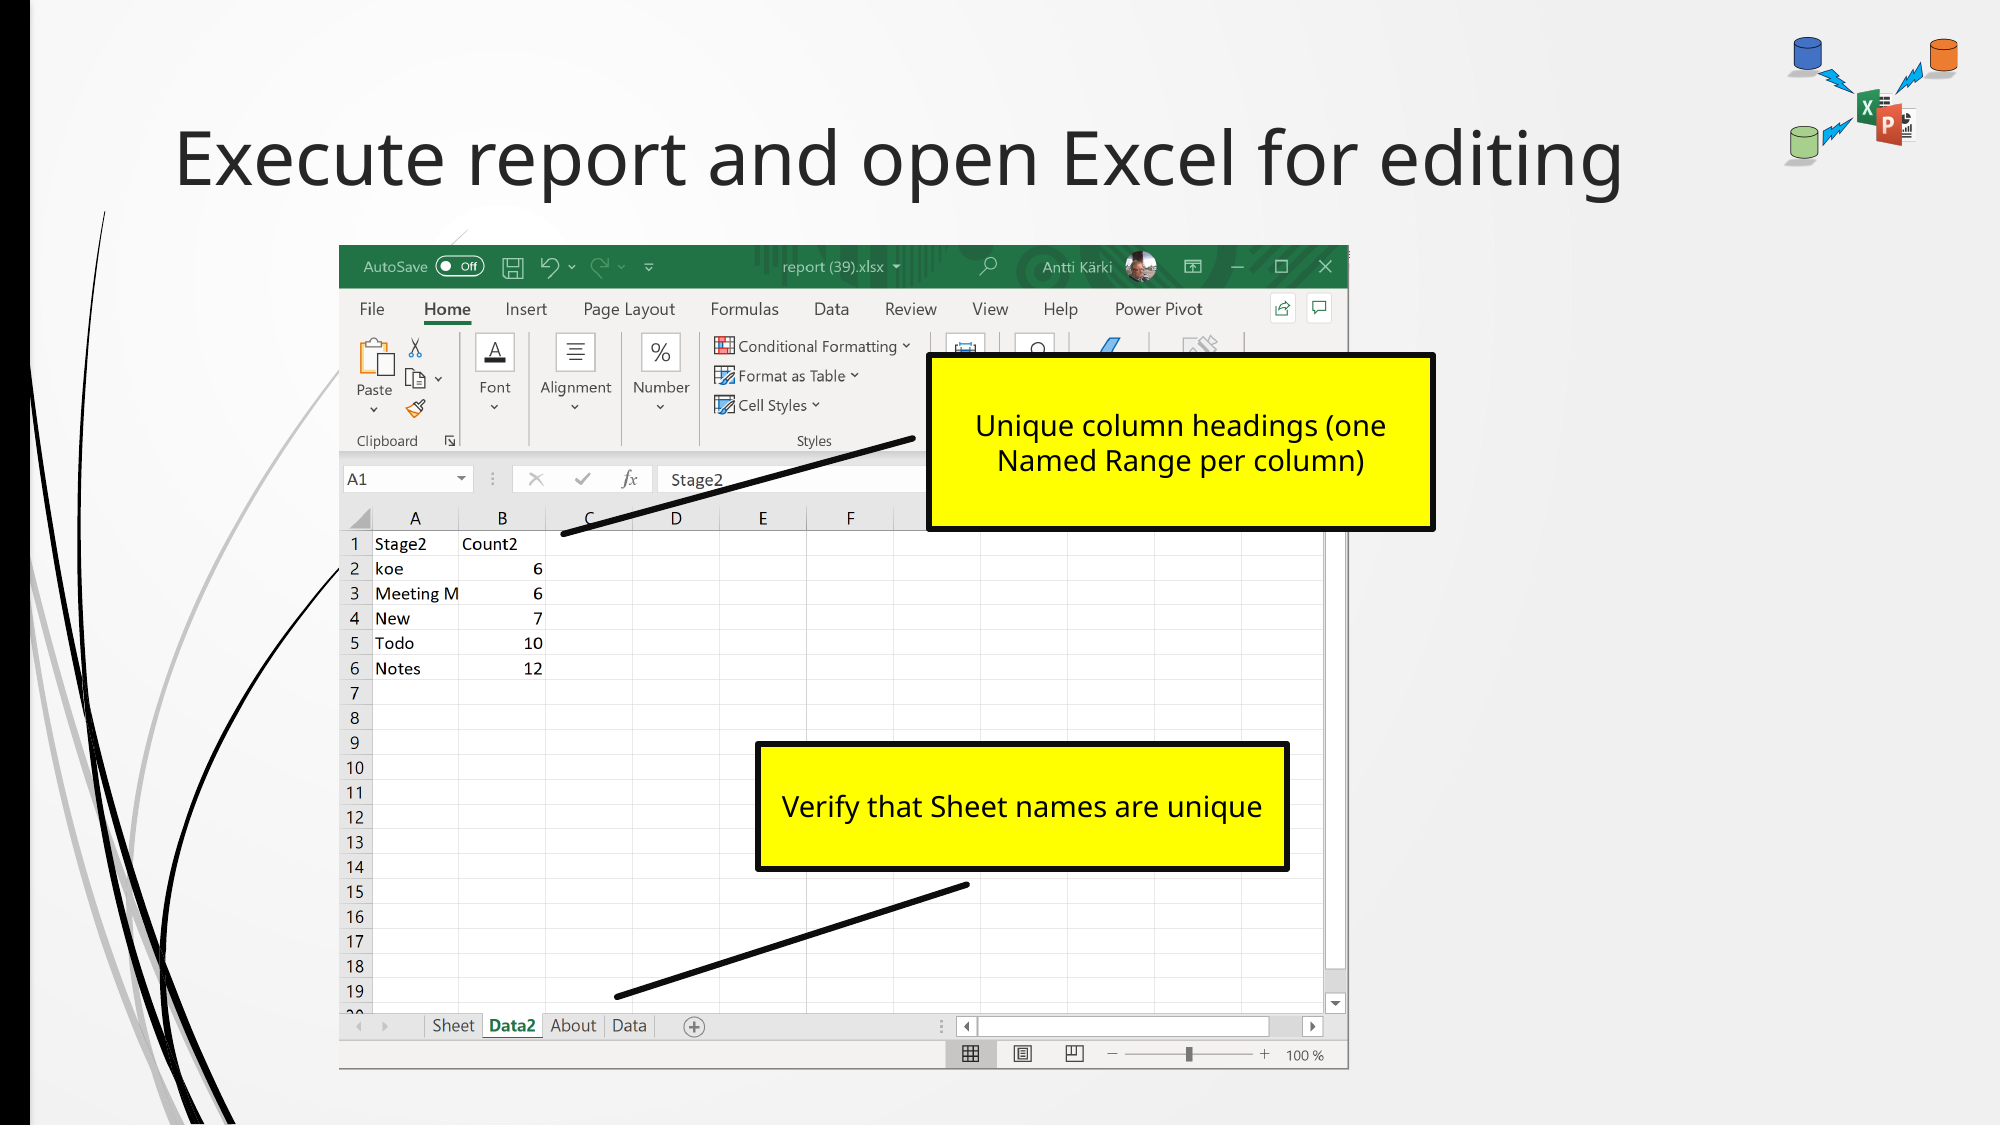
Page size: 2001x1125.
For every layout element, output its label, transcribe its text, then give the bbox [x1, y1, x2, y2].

text_box Unique column headings (one Named Range per column) [1355, 354, 1434, 530]
picture [1782, 37, 1958, 168]
picture [338, 244, 1351, 1071]
title Execute report and open Excel for editing [158, 102, 1888, 313]
